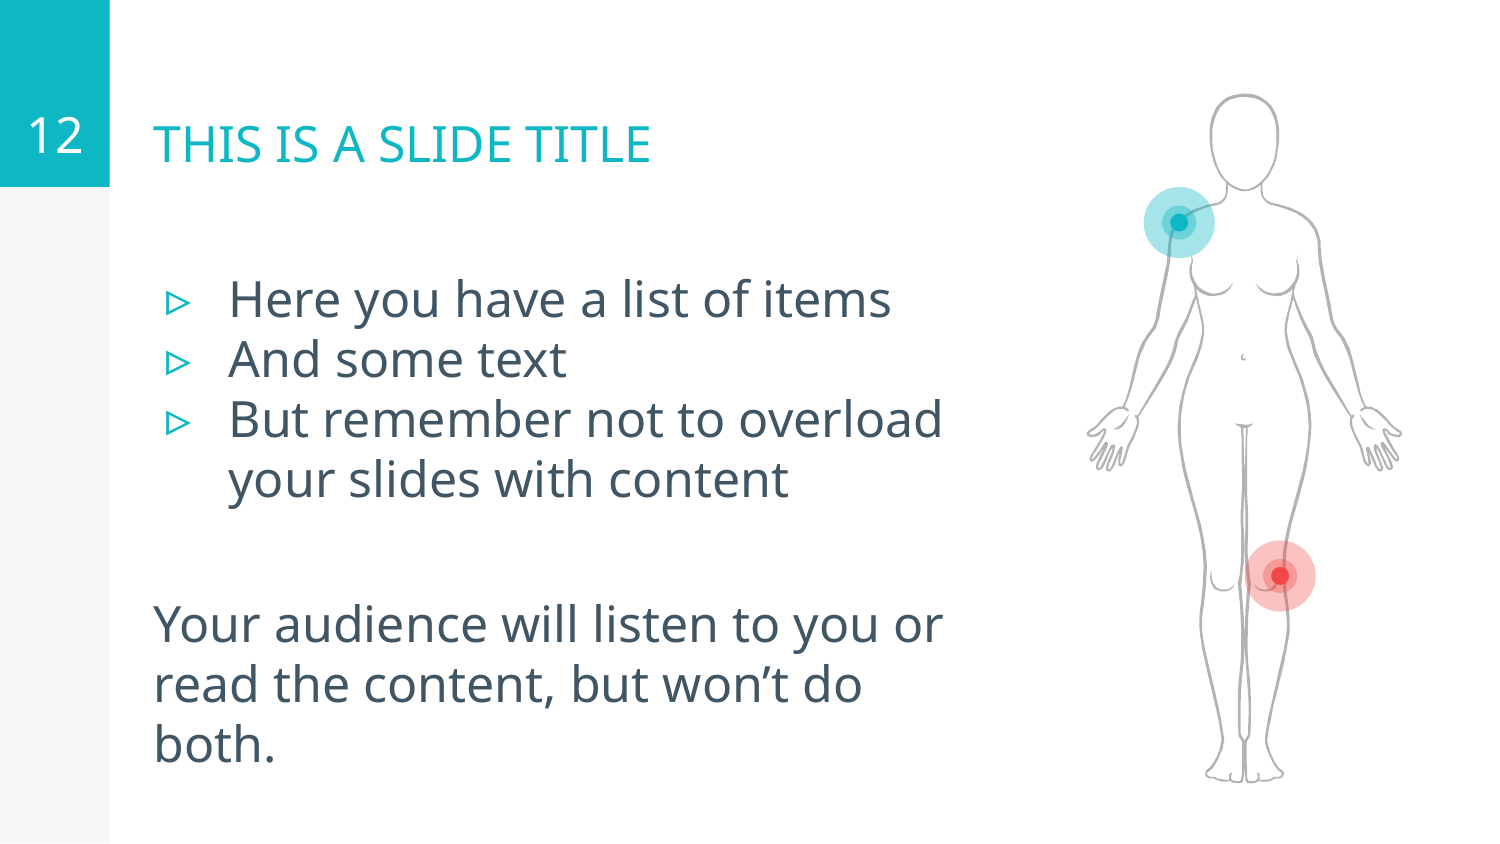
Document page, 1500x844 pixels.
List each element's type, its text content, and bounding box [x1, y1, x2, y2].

list Here you have a list of items And some text But remember not to overload your slides with content Your audience will listen to you or read the content, but won’t do both. [138, 252, 987, 808]
title THIS IS A SLIDE TITLE [138, 0, 722, 188]
slide_number 12 [0, 0, 110, 187]
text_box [1143, 186, 1216, 259]
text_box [1244, 540, 1316, 612]
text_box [1086, 93, 1403, 784]
